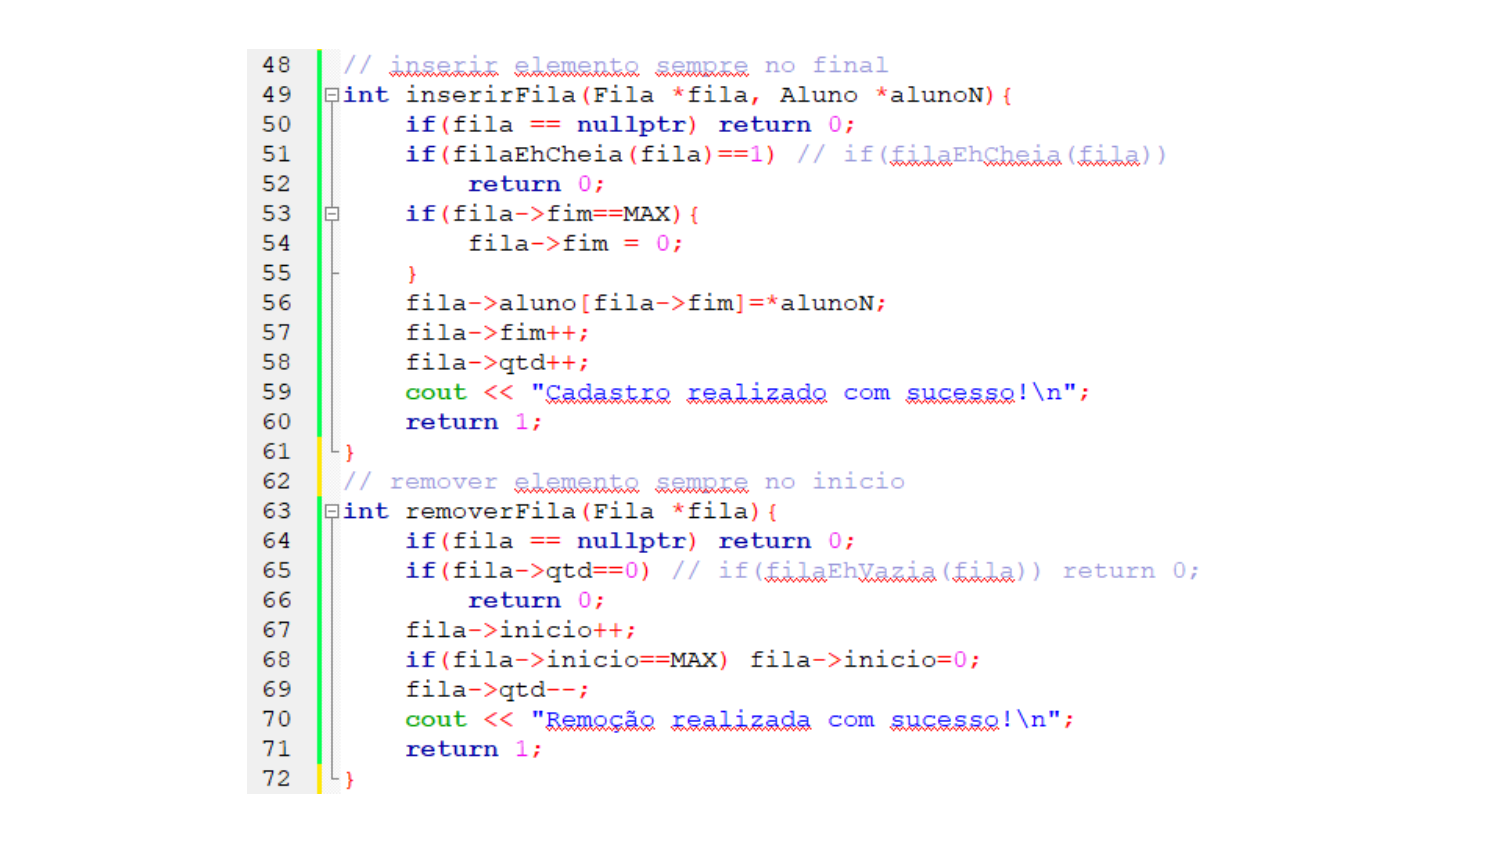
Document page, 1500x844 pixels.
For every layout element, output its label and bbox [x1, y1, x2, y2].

picture [247, 49, 1253, 794]
